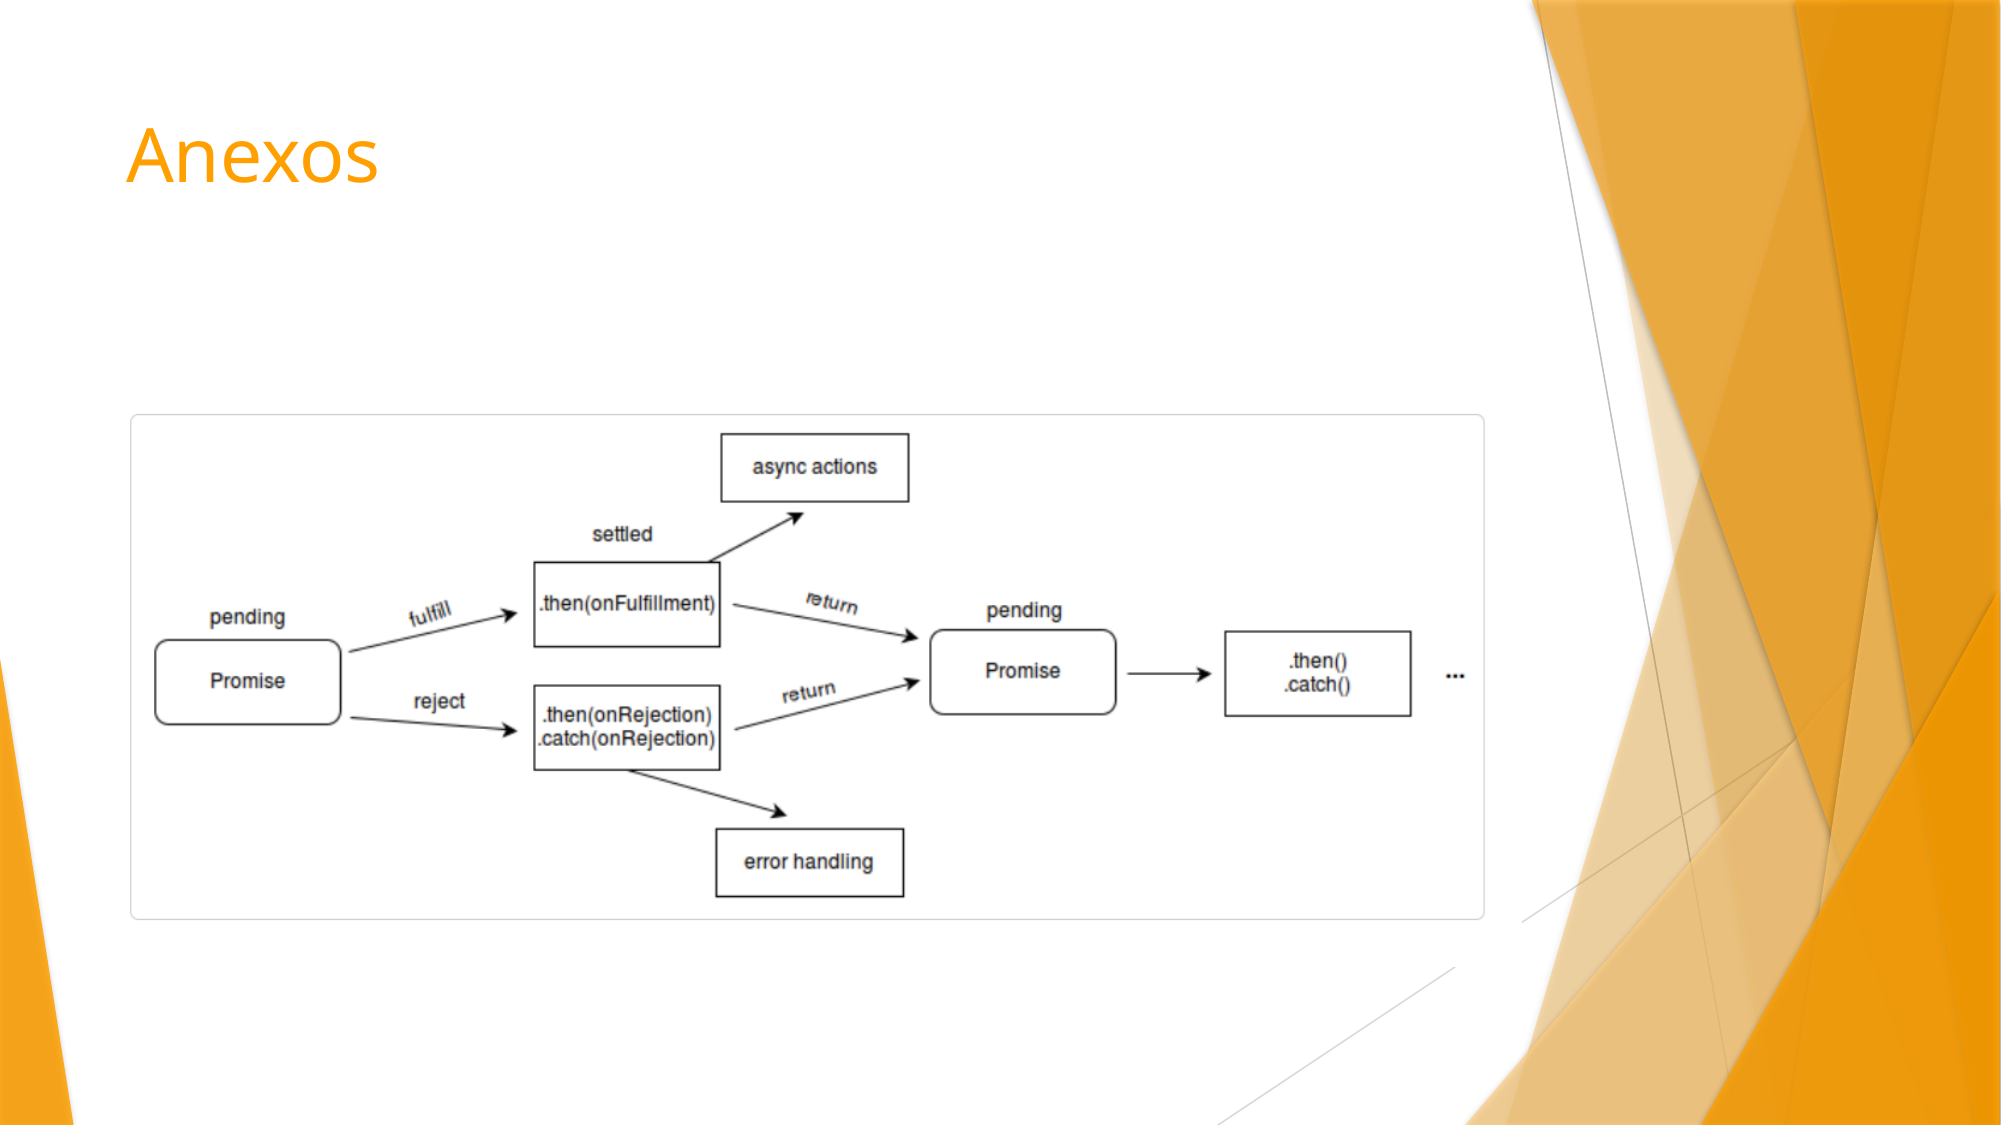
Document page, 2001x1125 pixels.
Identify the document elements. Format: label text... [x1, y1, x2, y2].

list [110, 378, 1522, 968]
title Anexos [111, 99, 1522, 317]
